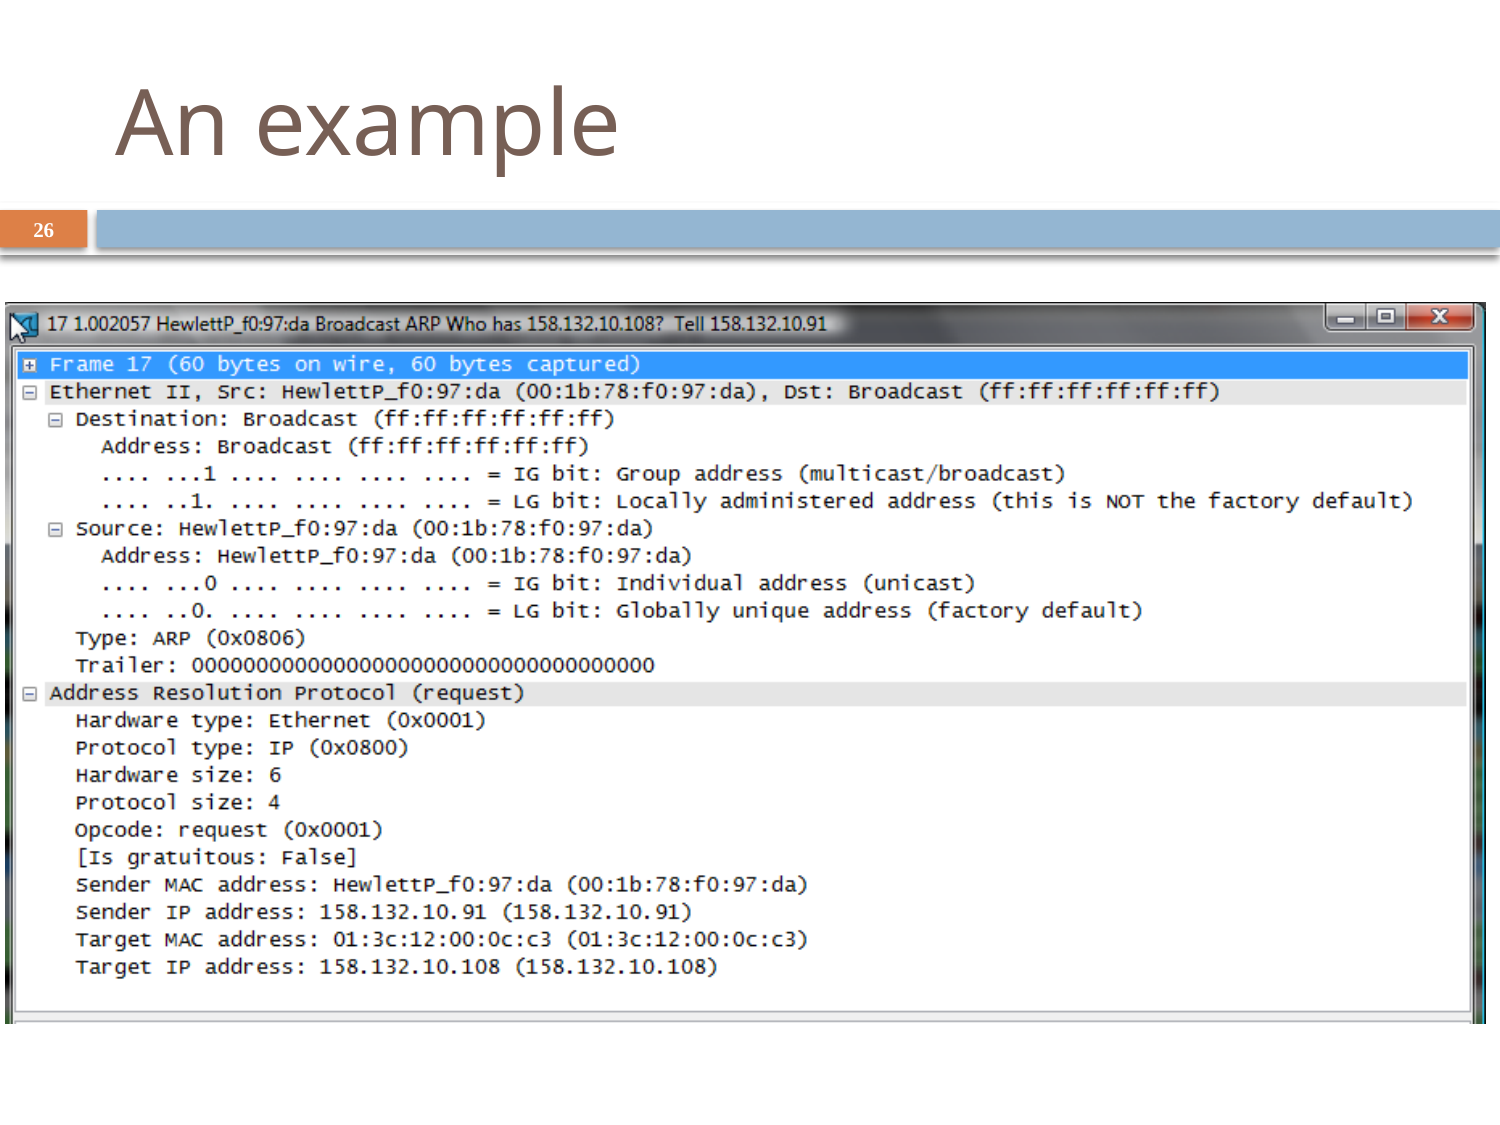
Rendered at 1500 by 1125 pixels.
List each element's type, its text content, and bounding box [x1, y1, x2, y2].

slide_number 26 [0, 208, 88, 249]
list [5, 302, 1486, 1024]
title An example [100, 37, 1438, 200]
